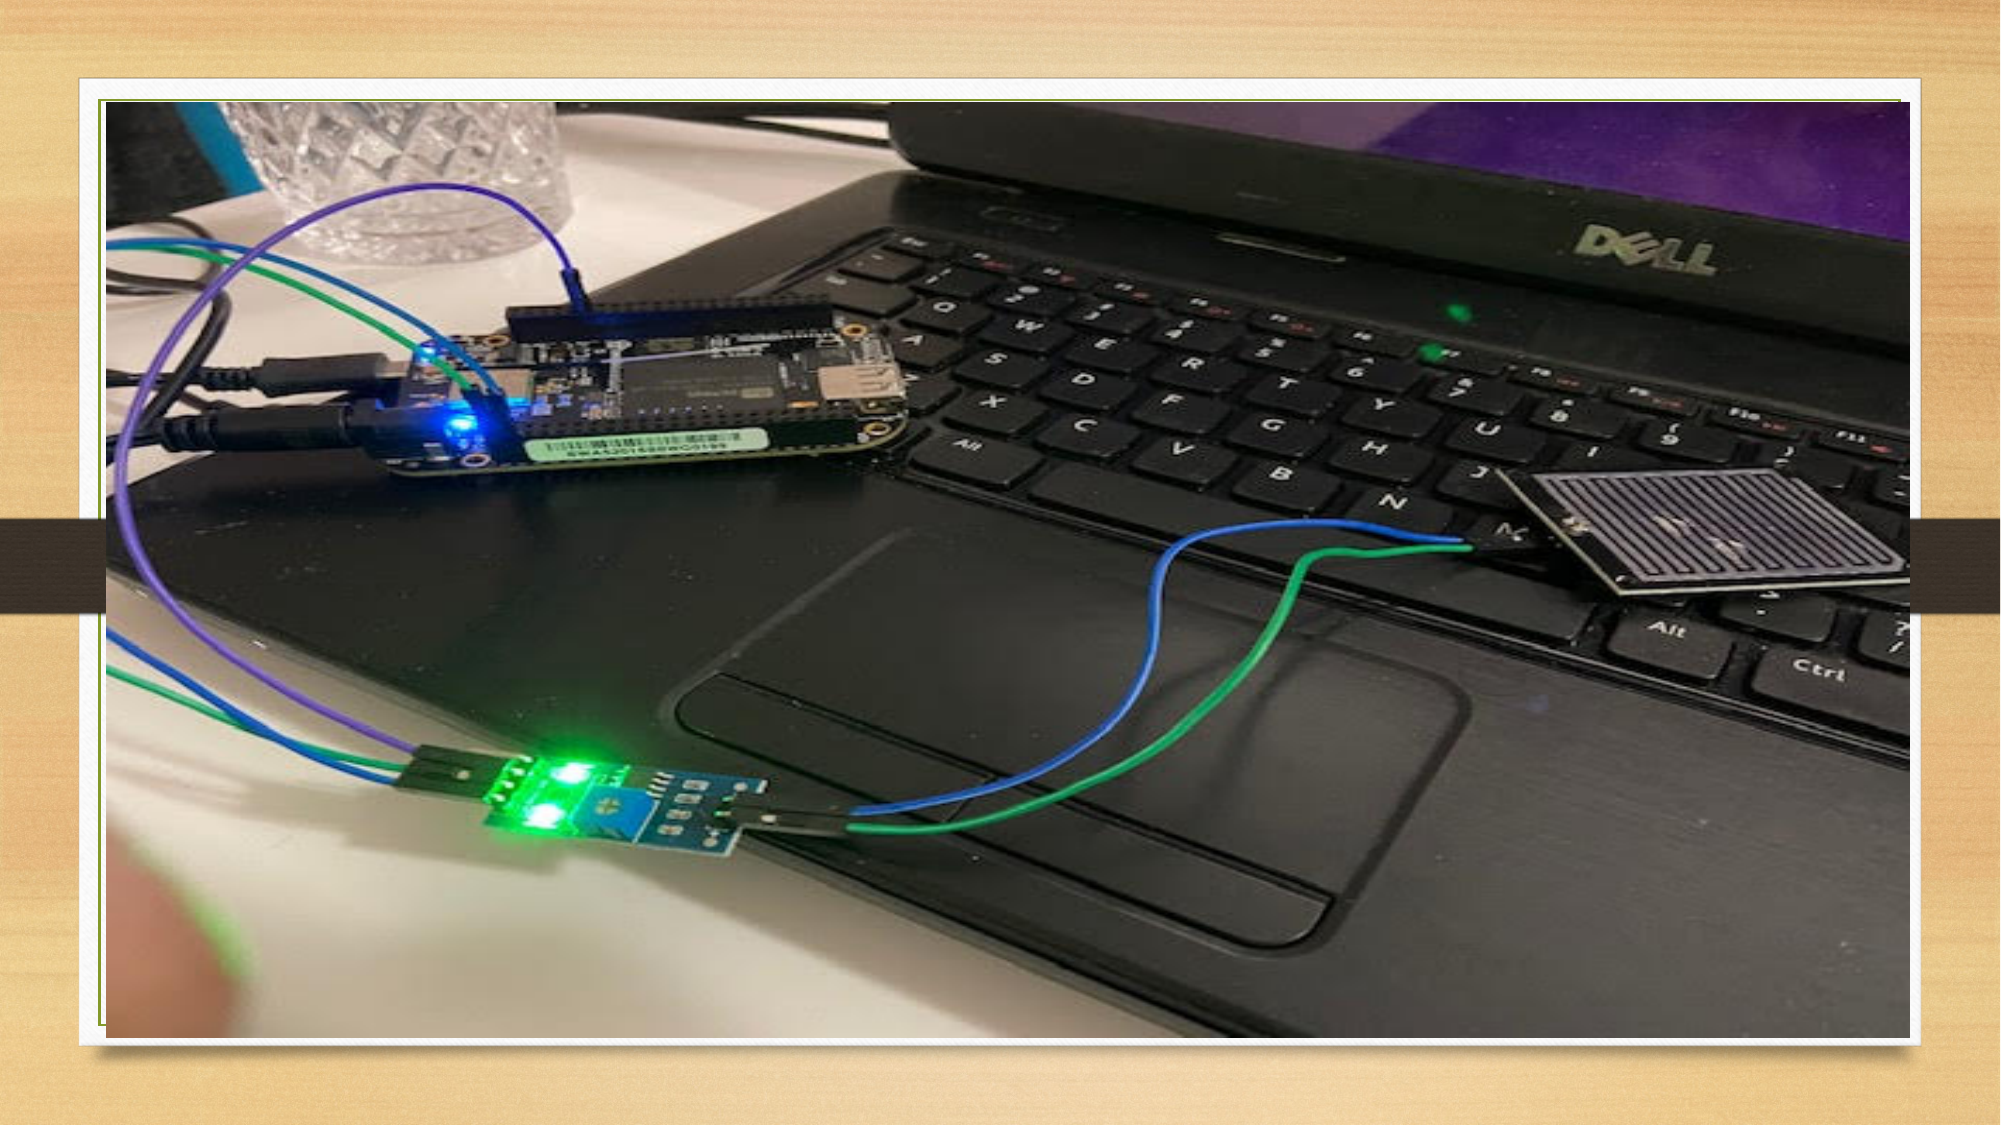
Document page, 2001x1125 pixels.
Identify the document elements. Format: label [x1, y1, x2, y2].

list [105, 102, 1910, 1038]
picture [0, 0, 2001, 1125]
